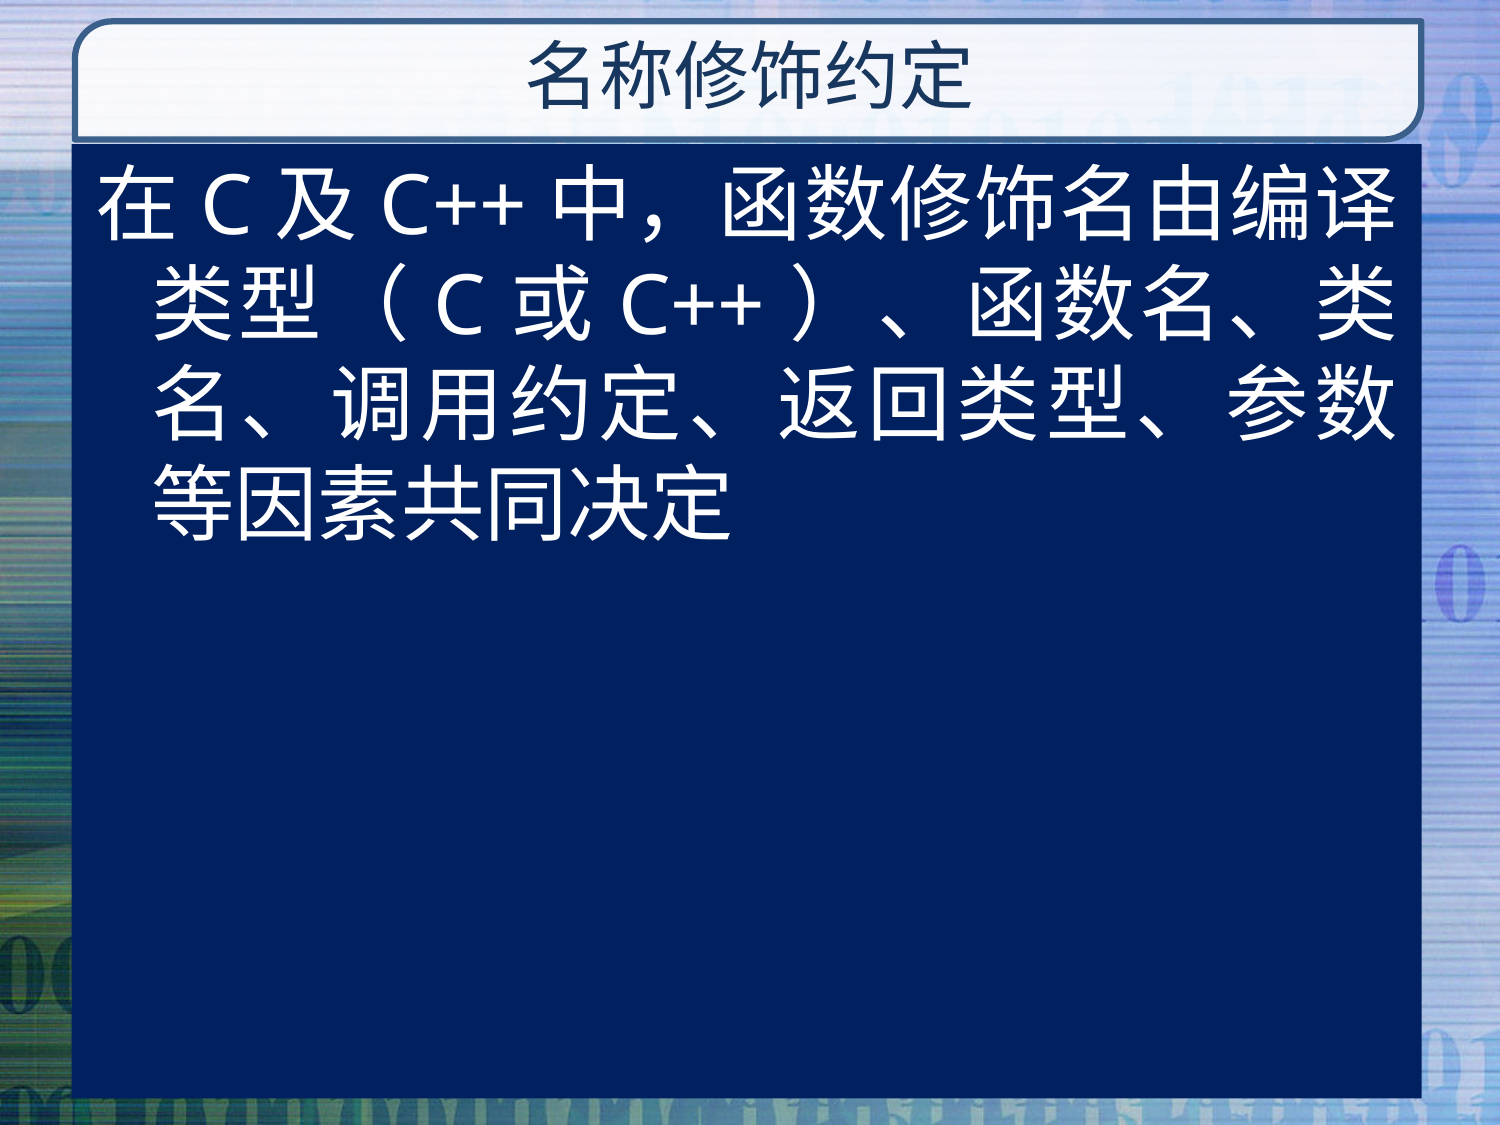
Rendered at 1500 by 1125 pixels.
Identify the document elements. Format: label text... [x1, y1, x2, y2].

picture [0, 0, 1500, 1125]
list 在C及C++中，函数修饰名由编译类型（C或C++）、函数名、类名、调用约定、返回类型、参数等因素共同决定 [71, 144, 1422, 1099]
title 名称修饰约定 [76, 21, 1423, 135]
